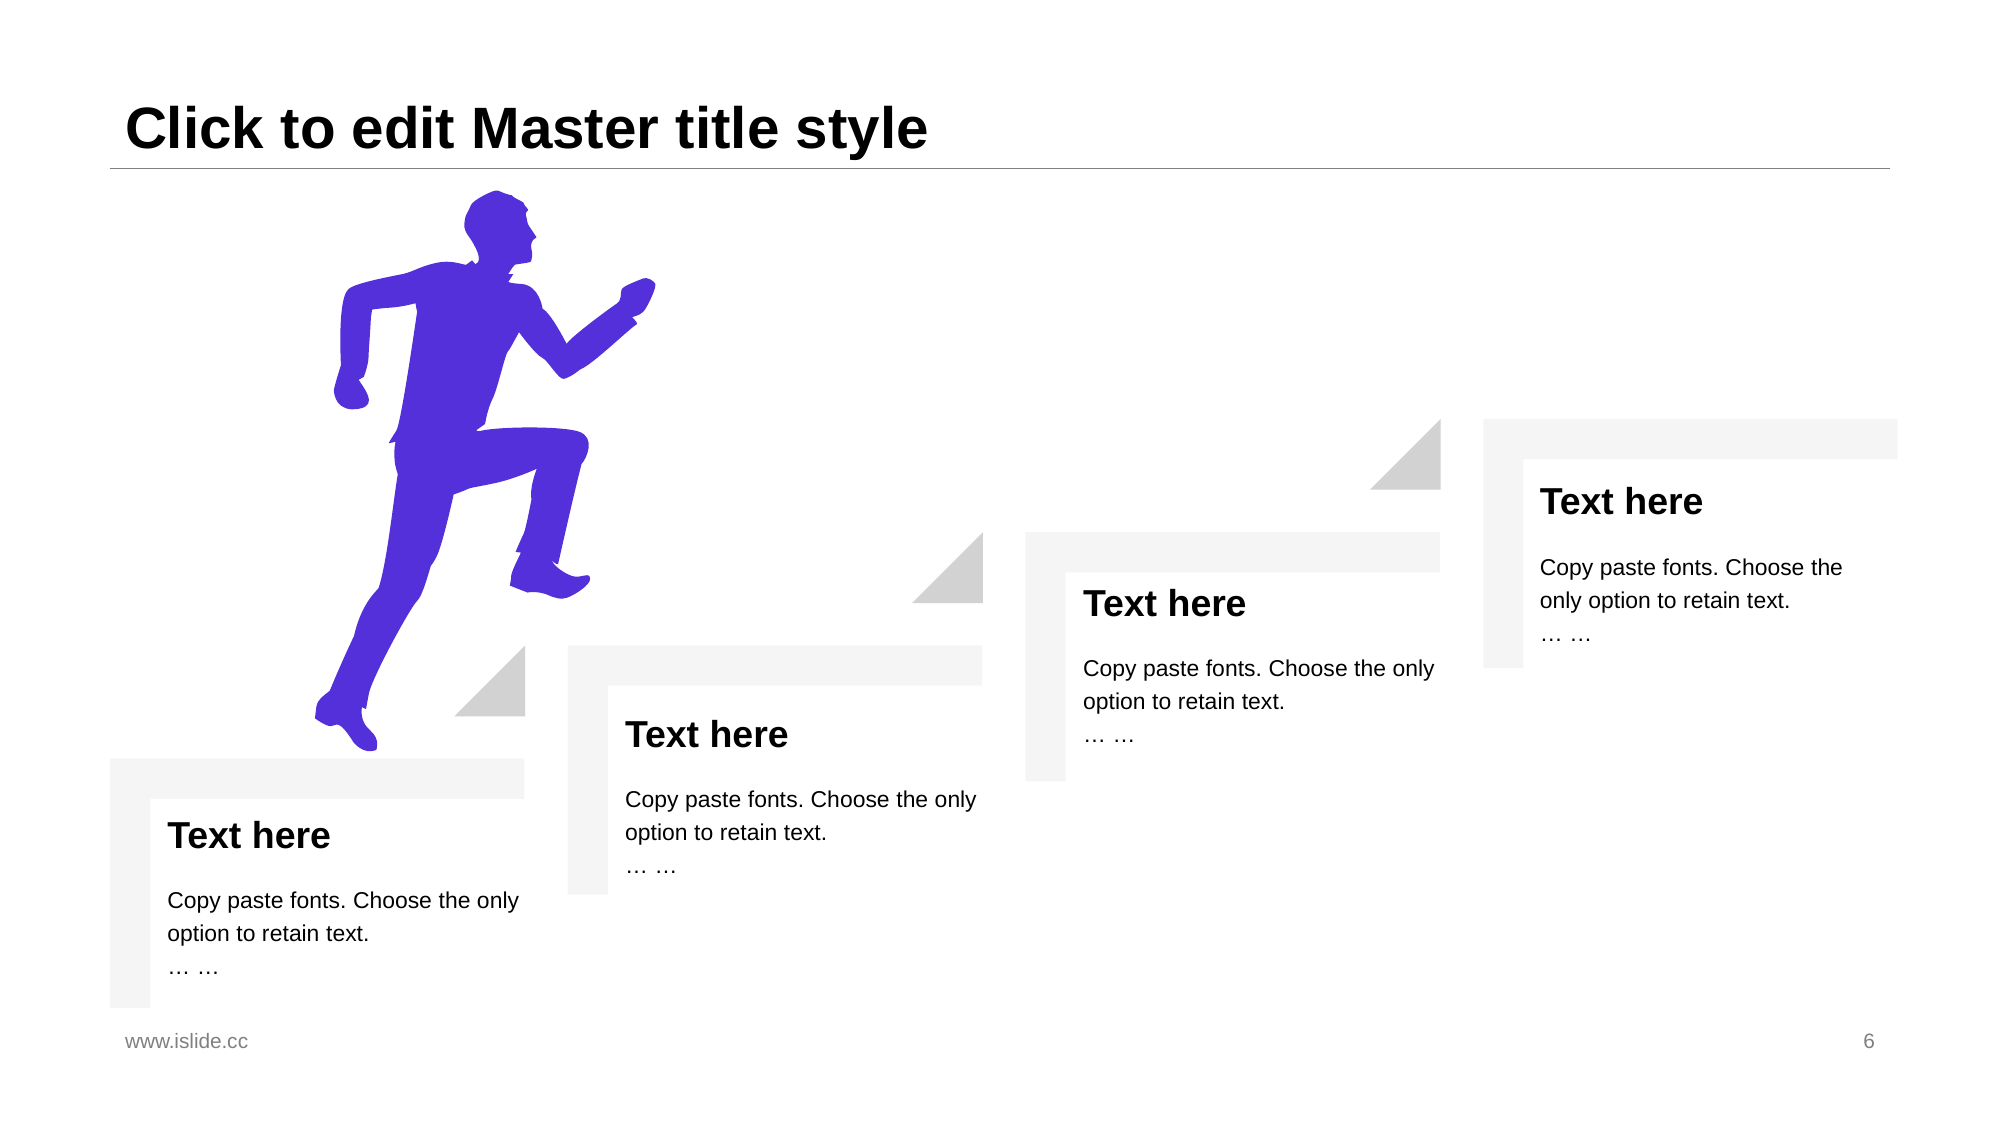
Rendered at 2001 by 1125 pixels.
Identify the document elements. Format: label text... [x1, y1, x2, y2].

slide_number 6 [1412, 1023, 1890, 1058]
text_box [109, 189, 1898, 1009]
title Click to edit Master title style [109, 0, 1890, 169]
footer www.islide.cc [109, 1023, 790, 1058]
